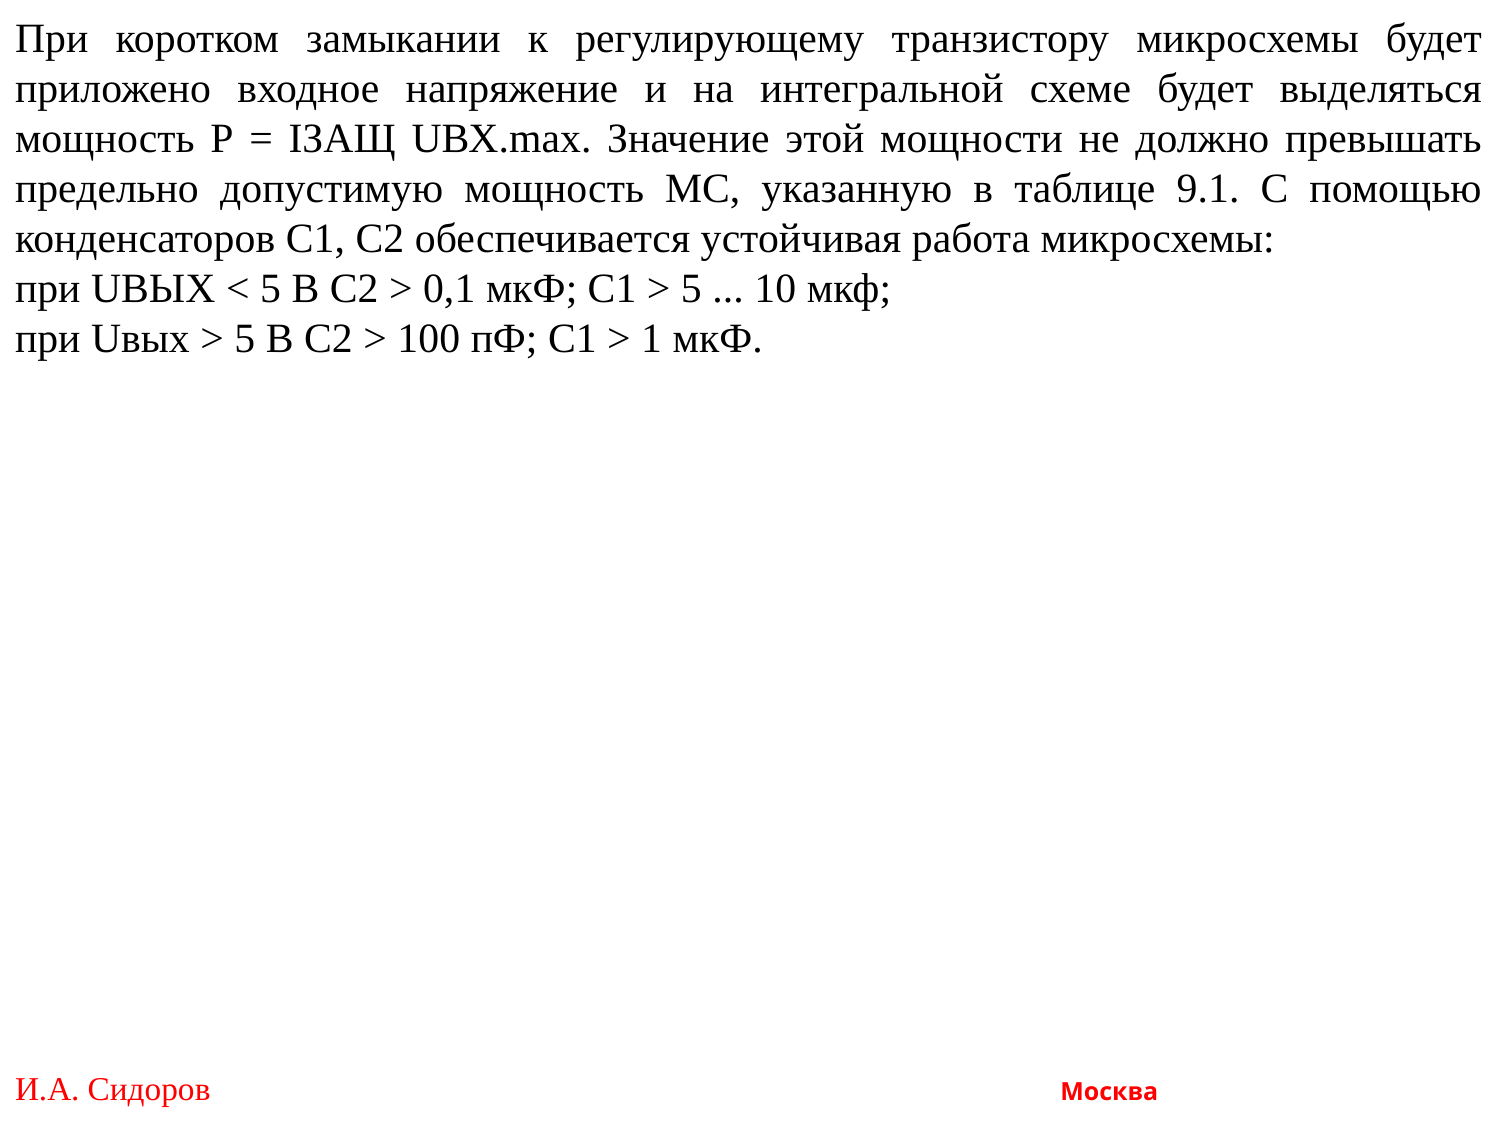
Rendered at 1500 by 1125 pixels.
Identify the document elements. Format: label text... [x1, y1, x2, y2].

text_box При коротком замыкании к регулирующему транзистору микросхемы будет приложено входное напряжение и на интегральной схеме будет выделяться мощность Р = IЗАЩ UВХ.max. Значение этой мощности не должно превышать предельно допустимую мощность МС, указанную в таблице 9.1. С помощью конденсаторов С1, С2 обеспечивается устойчивая работа микросхемы: при UВЫХ < 5 В С2 > 0,1 мкФ; С1 > 5 ... 10 мкф; при Uвых > 5 В С2 > 100 пФ; C1 > 1 мкФ. [7, 3, 1490, 369]
text_box И.А. Сидоров Москва [7, 1029, 1493, 1115]
